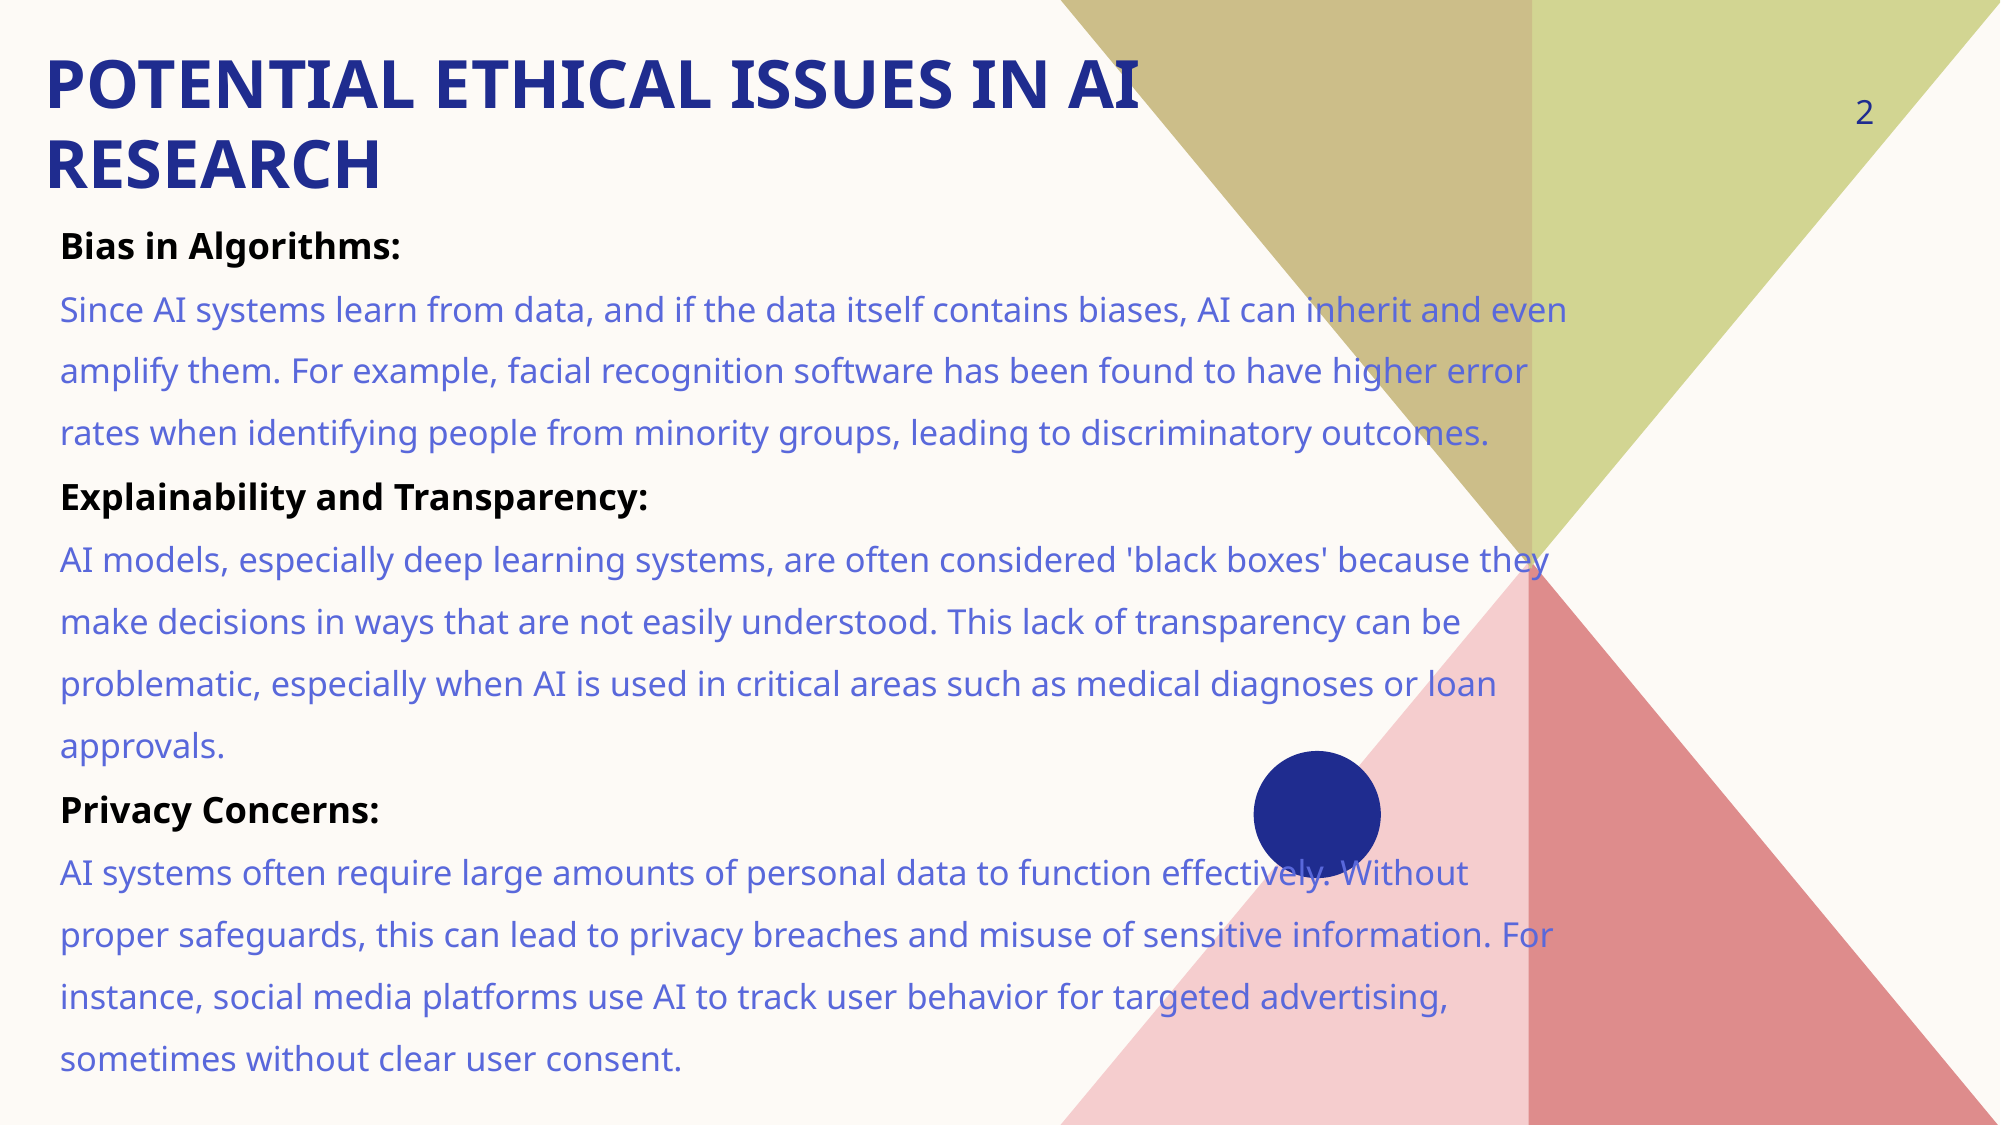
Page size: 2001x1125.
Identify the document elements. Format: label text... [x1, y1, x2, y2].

slide_number 2 [1699, 75, 1875, 153]
list Bias in Algorithms: Since AI systems learn from data, and if the data itself contains biases, AI can inherit and even amplify them. For example, facial recognition software has been found to have higher error rates when identifying people from minority groups, leading to discriminatory outcomes. Explainability and Transparency: AI models, especially deep learning systems, are often considered 'black boxes' because they make decisions in ways that are not easily understood. This lack of transparency can be problematic, especially when AI is used in critical areas such as medical diagnoses or loan approvals. Privacy Concerns: AI systems often require large amounts of personal data to function effectively. Without proper safeguards, this can lead to privacy breaches and misuse of sensitive information. For instance, social media platforms use AI to track user behavior for targeted advertising, sometimes without clear user consent. [44, 201, 1596, 1094]
title Potential Ethical Issues in AI Research [29, 4, 1430, 202]
